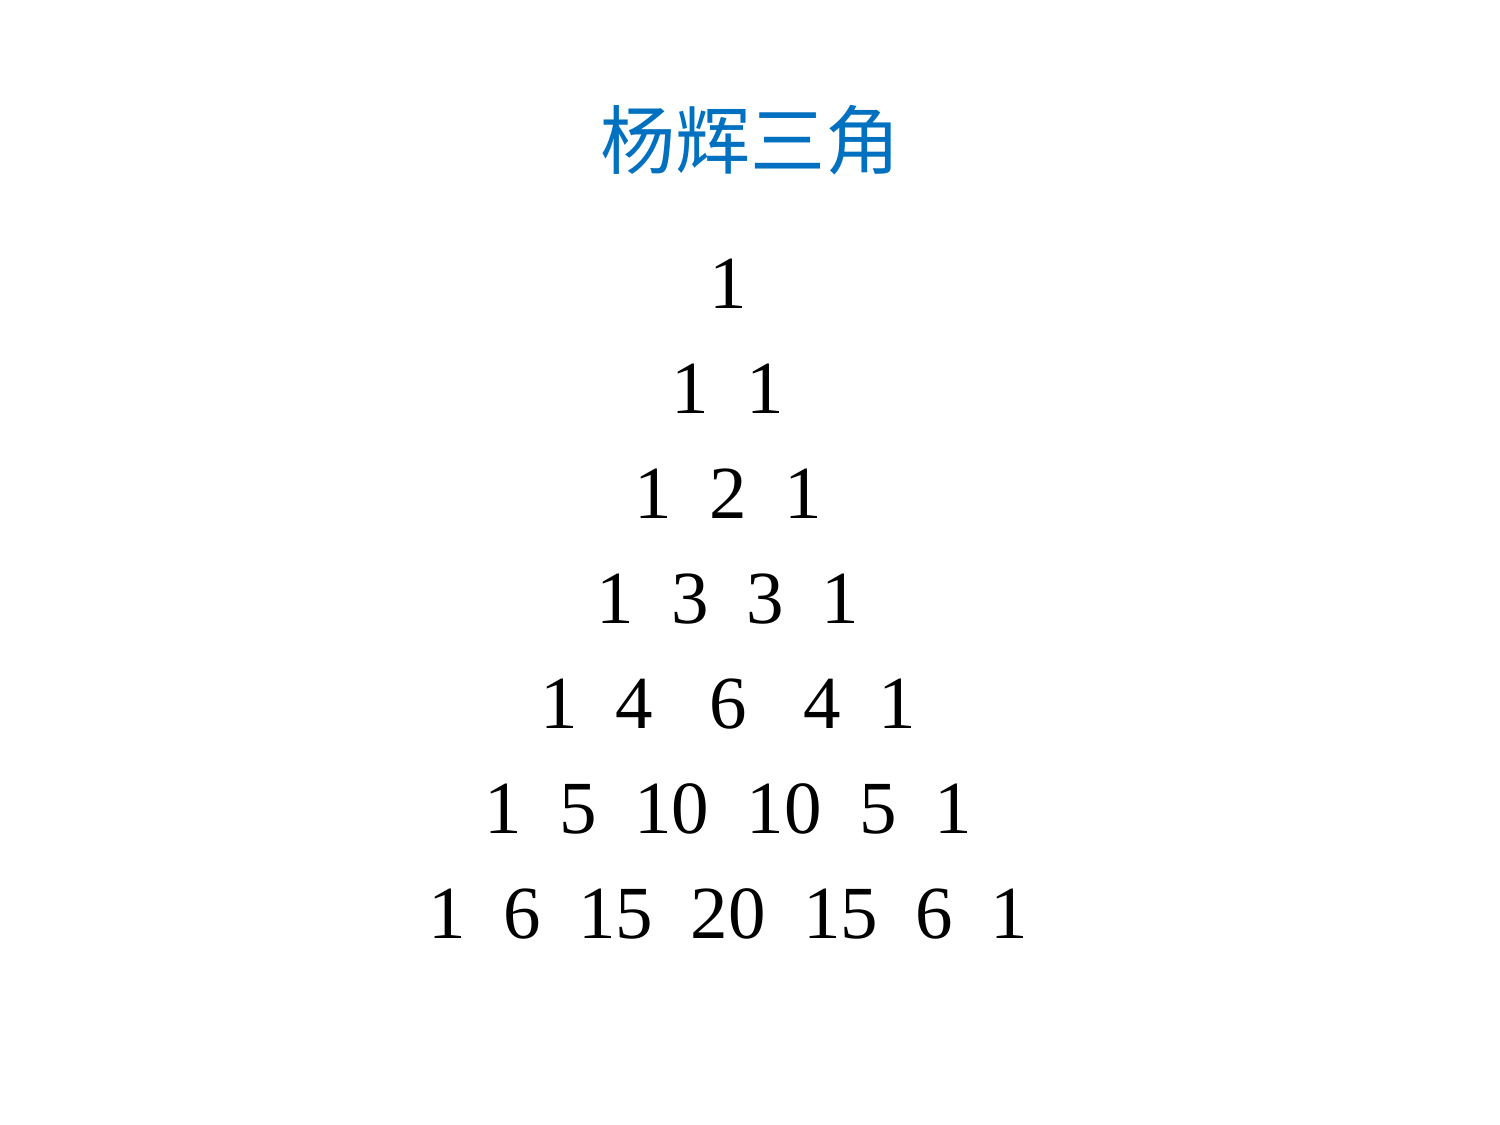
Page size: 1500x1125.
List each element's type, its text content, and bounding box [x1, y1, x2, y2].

list 1 1 1 1 2 1 1 3 3 1 1 4 6 4 1 1 5 10 10 5 1 1 6 15 20 15 6 1 [53, 226, 1404, 969]
title 杨辉三角 [75, 45, 1425, 233]
